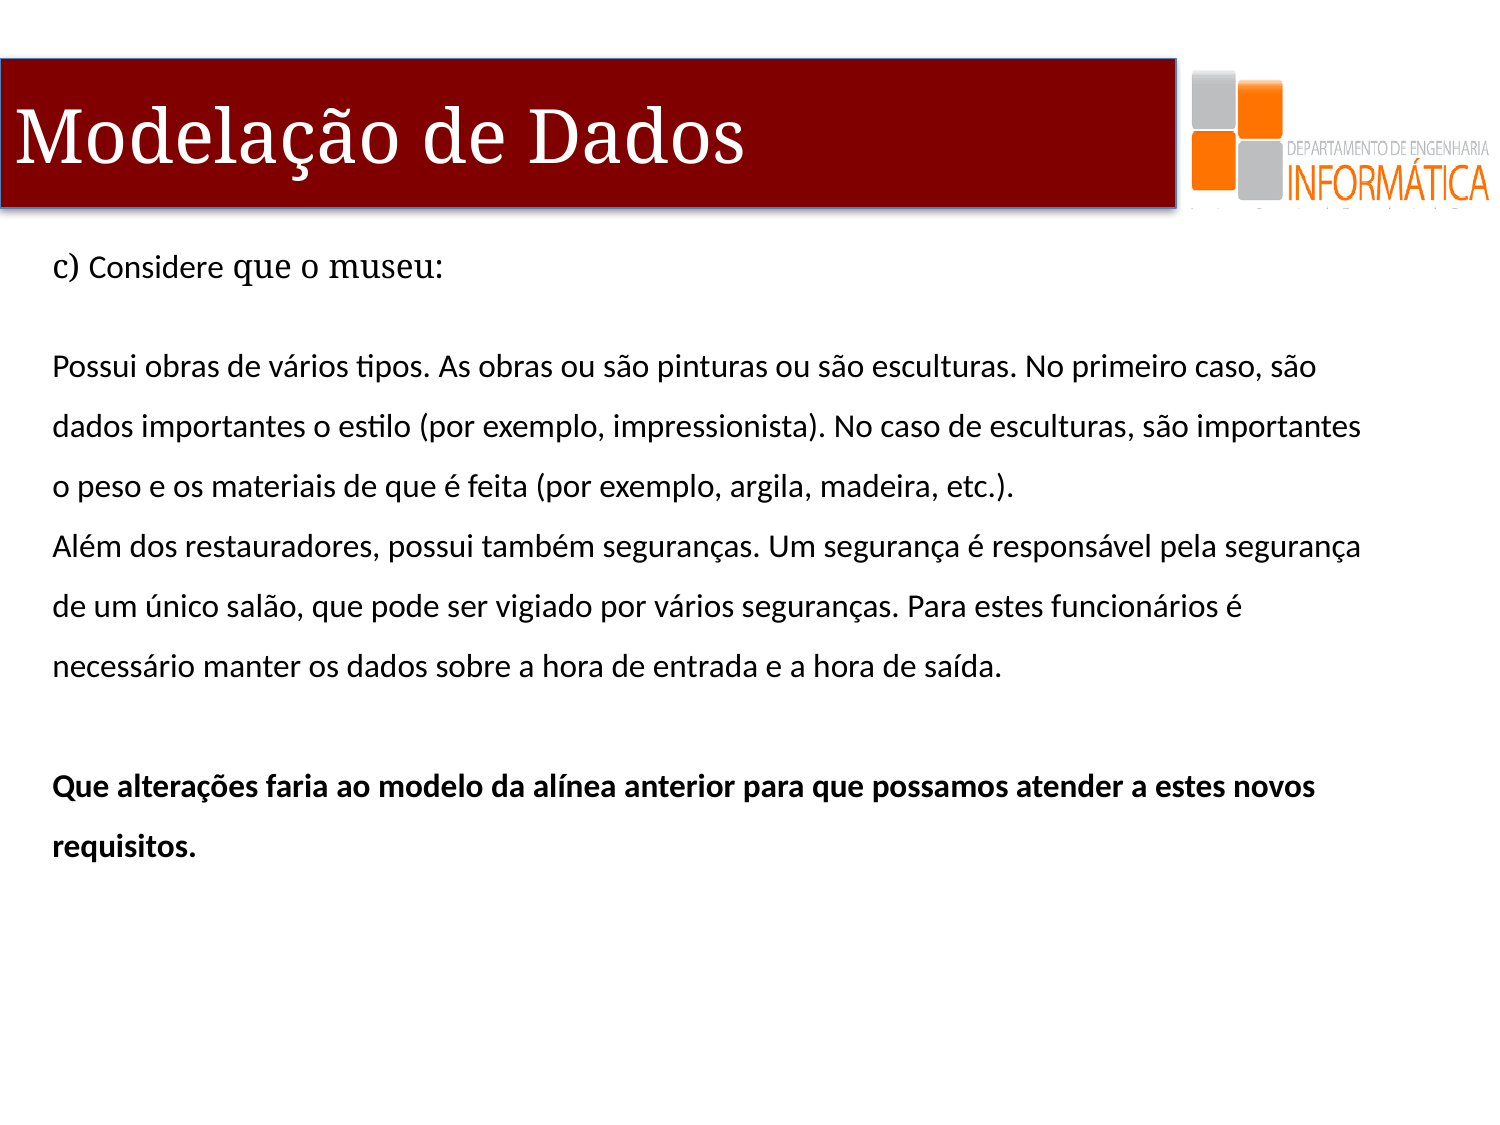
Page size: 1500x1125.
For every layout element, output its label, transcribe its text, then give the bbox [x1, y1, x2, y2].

picture [1180, 58, 1500, 209]
text_box c) Considere que o museu: Possui obras de vários tipos. As obras ou são pinturas ou são esculturas. No primeiro caso, são dados importantes o estilo (por exemplo, impressionista). No caso de esculturas, são importantes o peso e os materiais de que é feita (por exemplo, argila, madeira, etc.). Além dos restauradores, possui também seguranças. Um segurança é responsável pela segurança de um único salão, que pode ser vigiado por vários seguranças. Para estes funcionários é necessário manter os dados sobre a hora de entrada e a hora de saída. Que alterações faria ao modelo da alínea anterior para que possamos atender a estes novos requisitos. [37, 237, 1400, 927]
